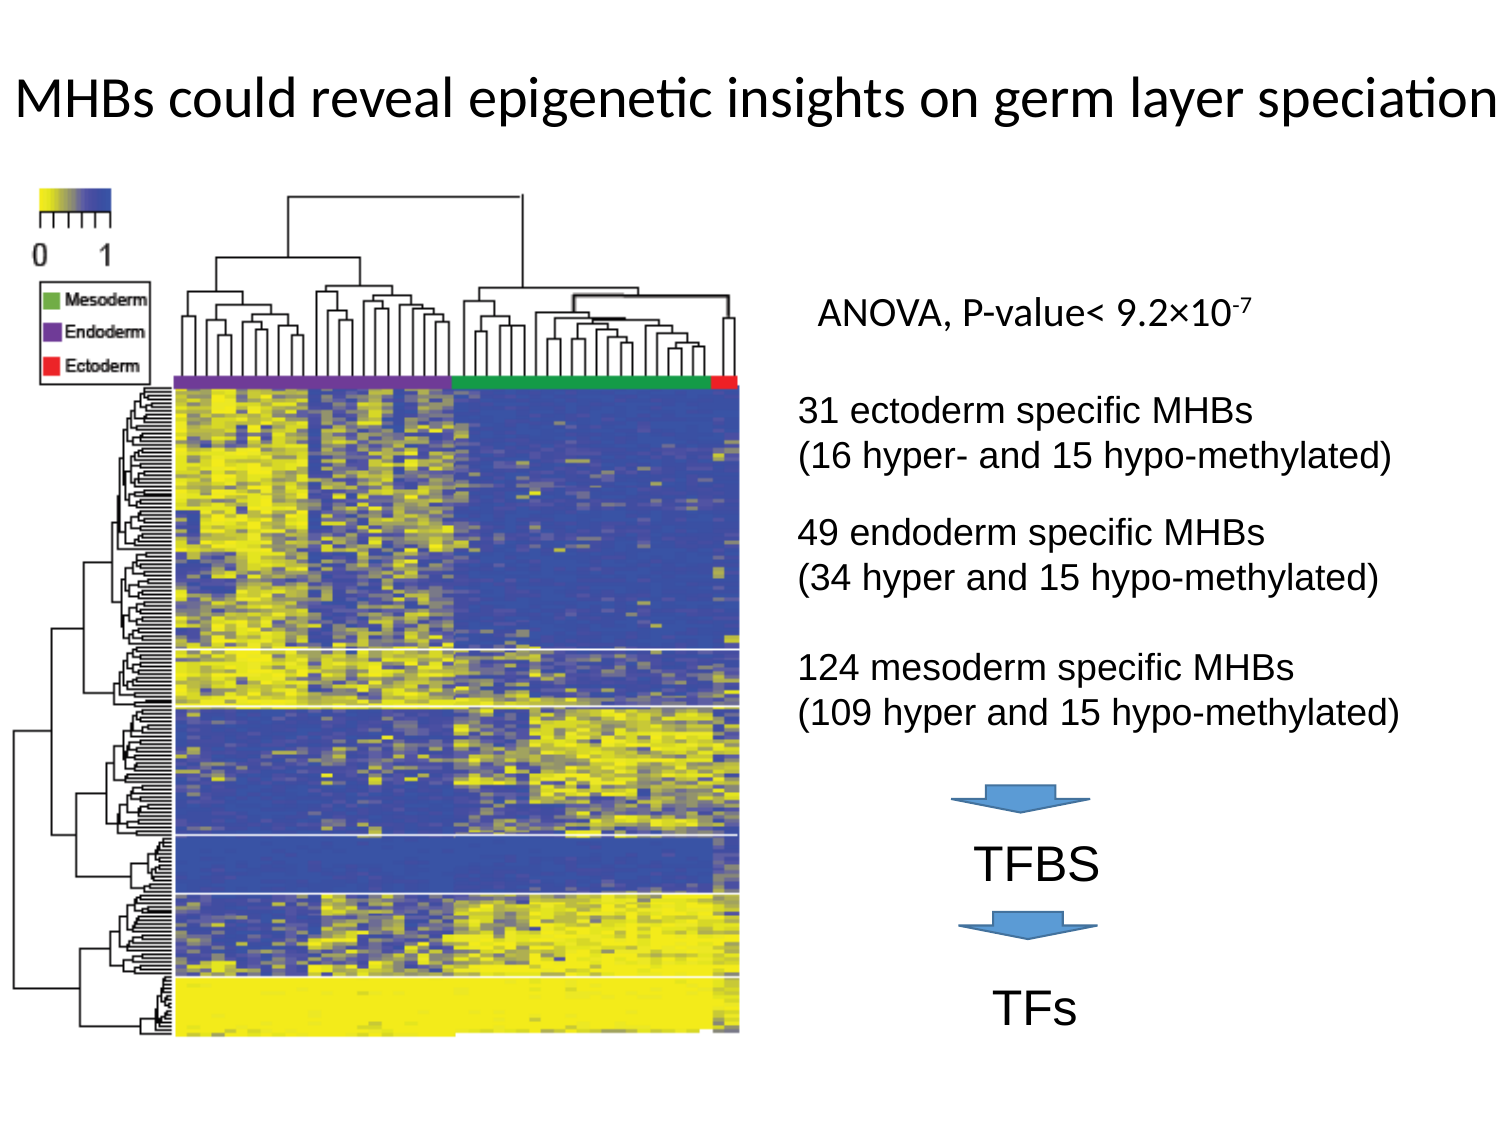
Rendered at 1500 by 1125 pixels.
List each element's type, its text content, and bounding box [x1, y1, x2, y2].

text_box TFs [977, 968, 1175, 1043]
picture [0, 185, 789, 1058]
text_box 49 endoderm specific MHBs (34 hyper and 15 hypo-methylated) 124 mesoderm specific MHBs (109 hyper and 15 hypo-methylated) [789, 500, 1500, 741]
text_box MHBs could reveal epigenetic insights on germ layer speciation [0, 52, 1500, 137]
text_box [950, 784, 1091, 814]
text_box ANOVA, P-value< 9.2×10-7 [803, 277, 1267, 343]
text_box 31 ectoderm specific MHBs (16 hyper- and 15 hypo-methylated) [789, 378, 1500, 484]
text_box [958, 910, 1098, 941]
text_box TFBS [958, 824, 1156, 900]
